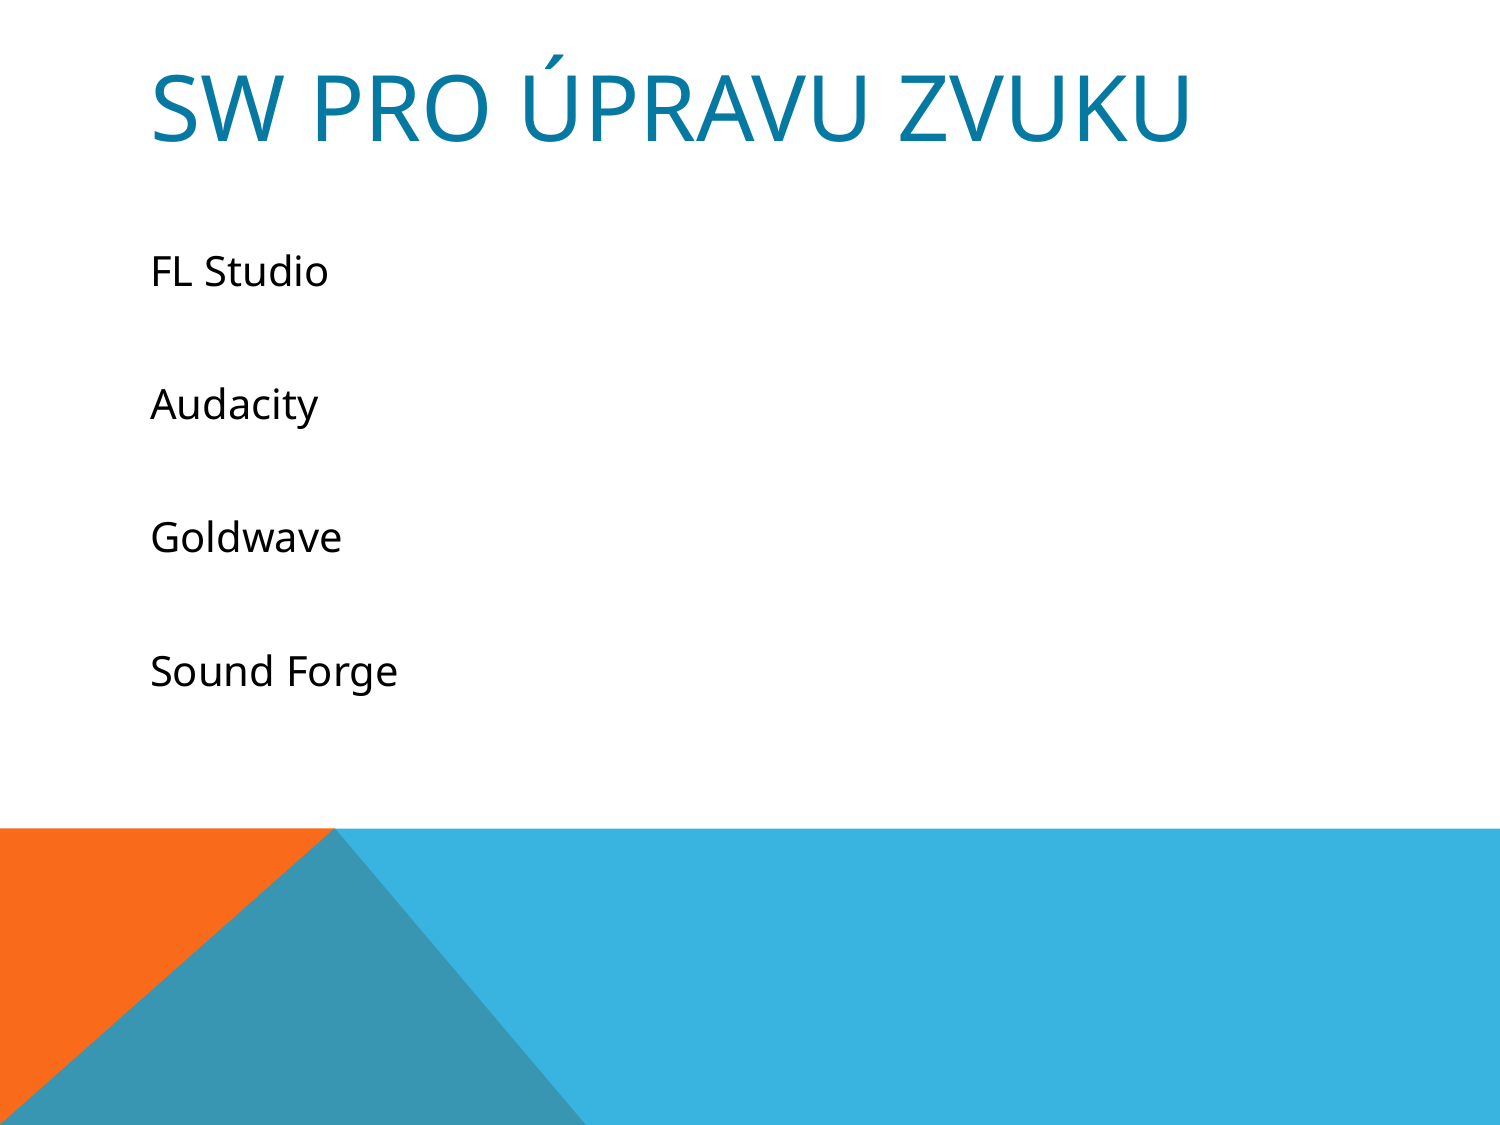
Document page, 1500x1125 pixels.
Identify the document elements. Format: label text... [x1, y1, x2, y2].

title SW pro úpravu zvuku [135, 60, 1369, 150]
list FL Studio Audacity Goldwave Sound Forge [135, 180, 1369, 768]
